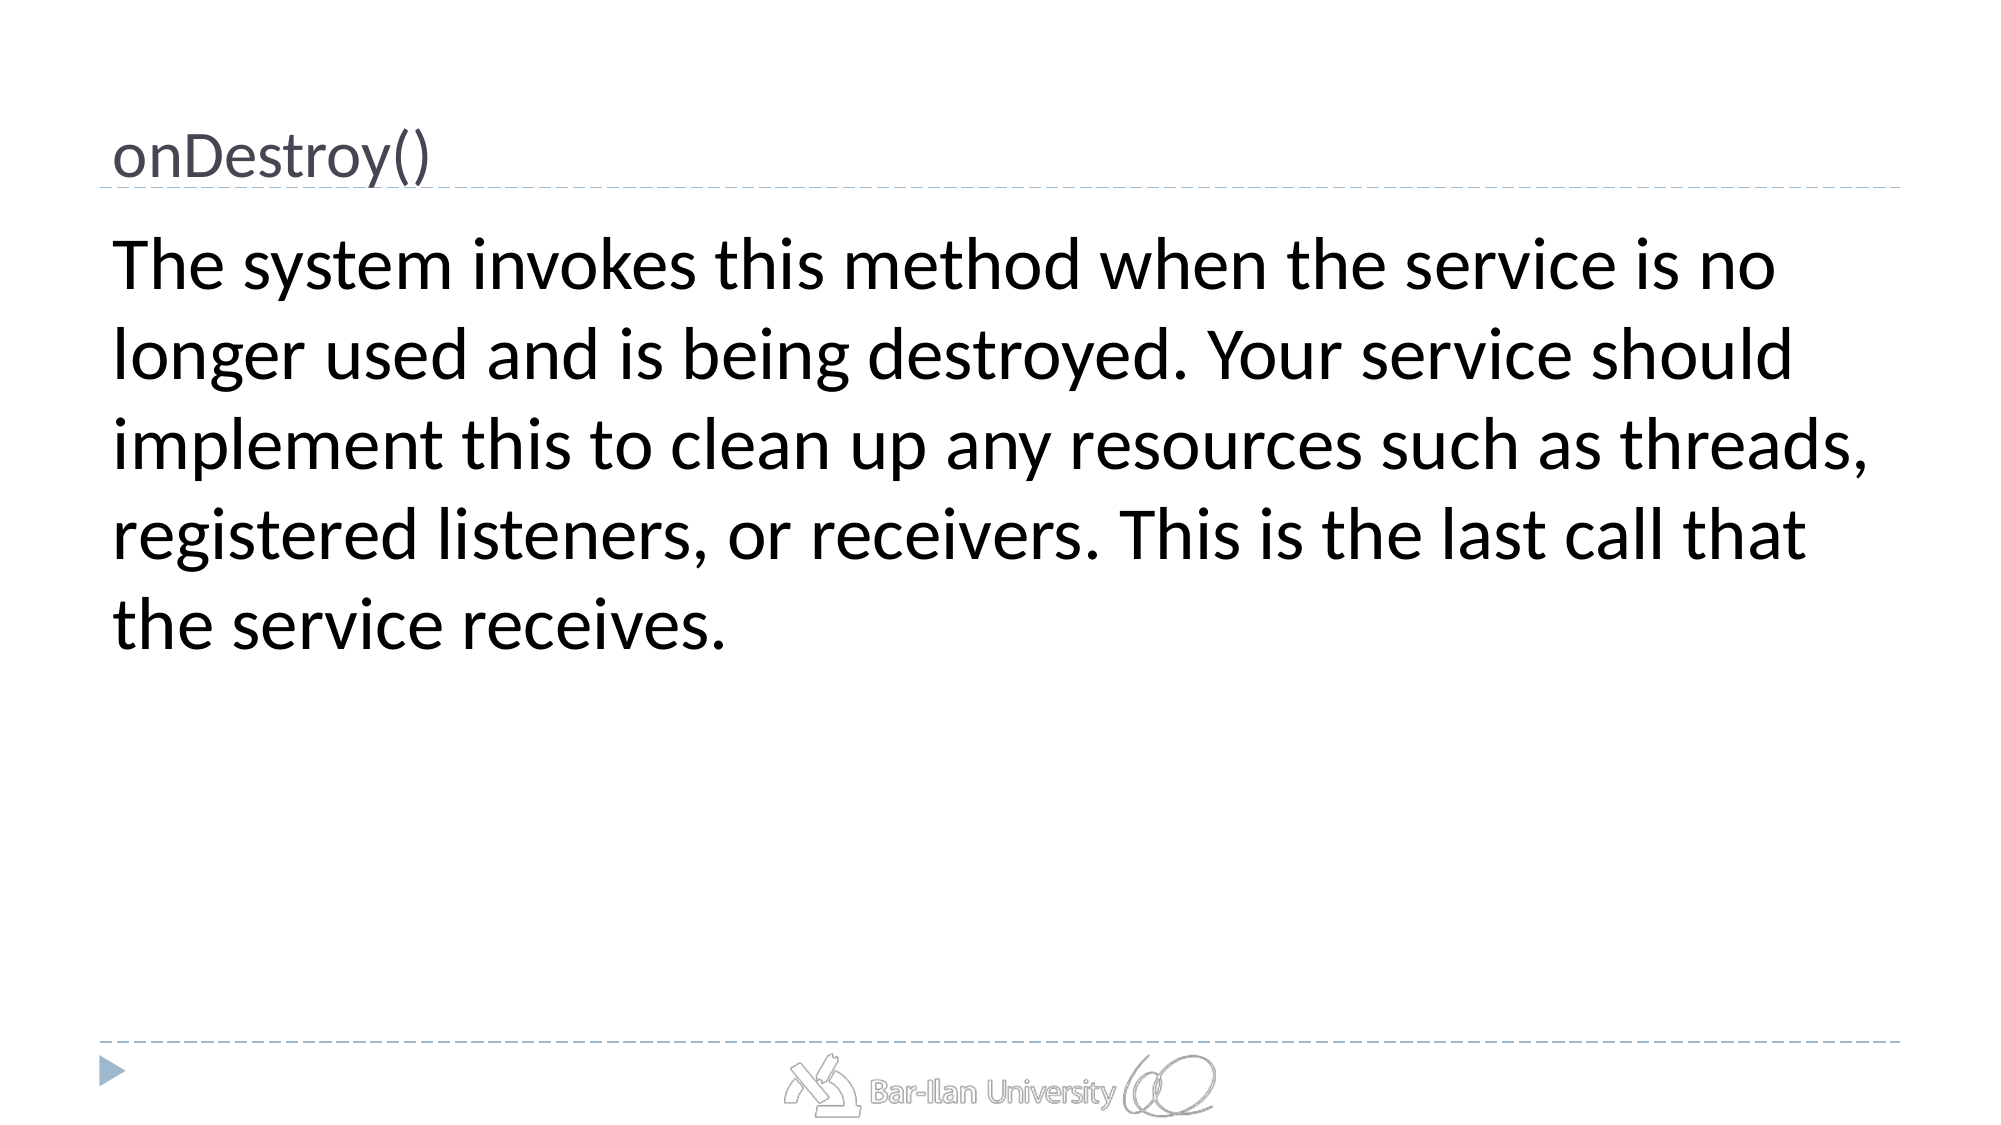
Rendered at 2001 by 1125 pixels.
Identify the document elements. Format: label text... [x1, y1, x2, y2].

list The system invokes this method when the service is no longer used and is being destroyed. Your service should implement this to clean up any resources such as threads, registered listeners, or receivers. This is the last call that the service receives. [112, 214, 1888, 669]
title onDestroy() [112, 110, 1888, 192]
picture [783, 1035, 1217, 1124]
